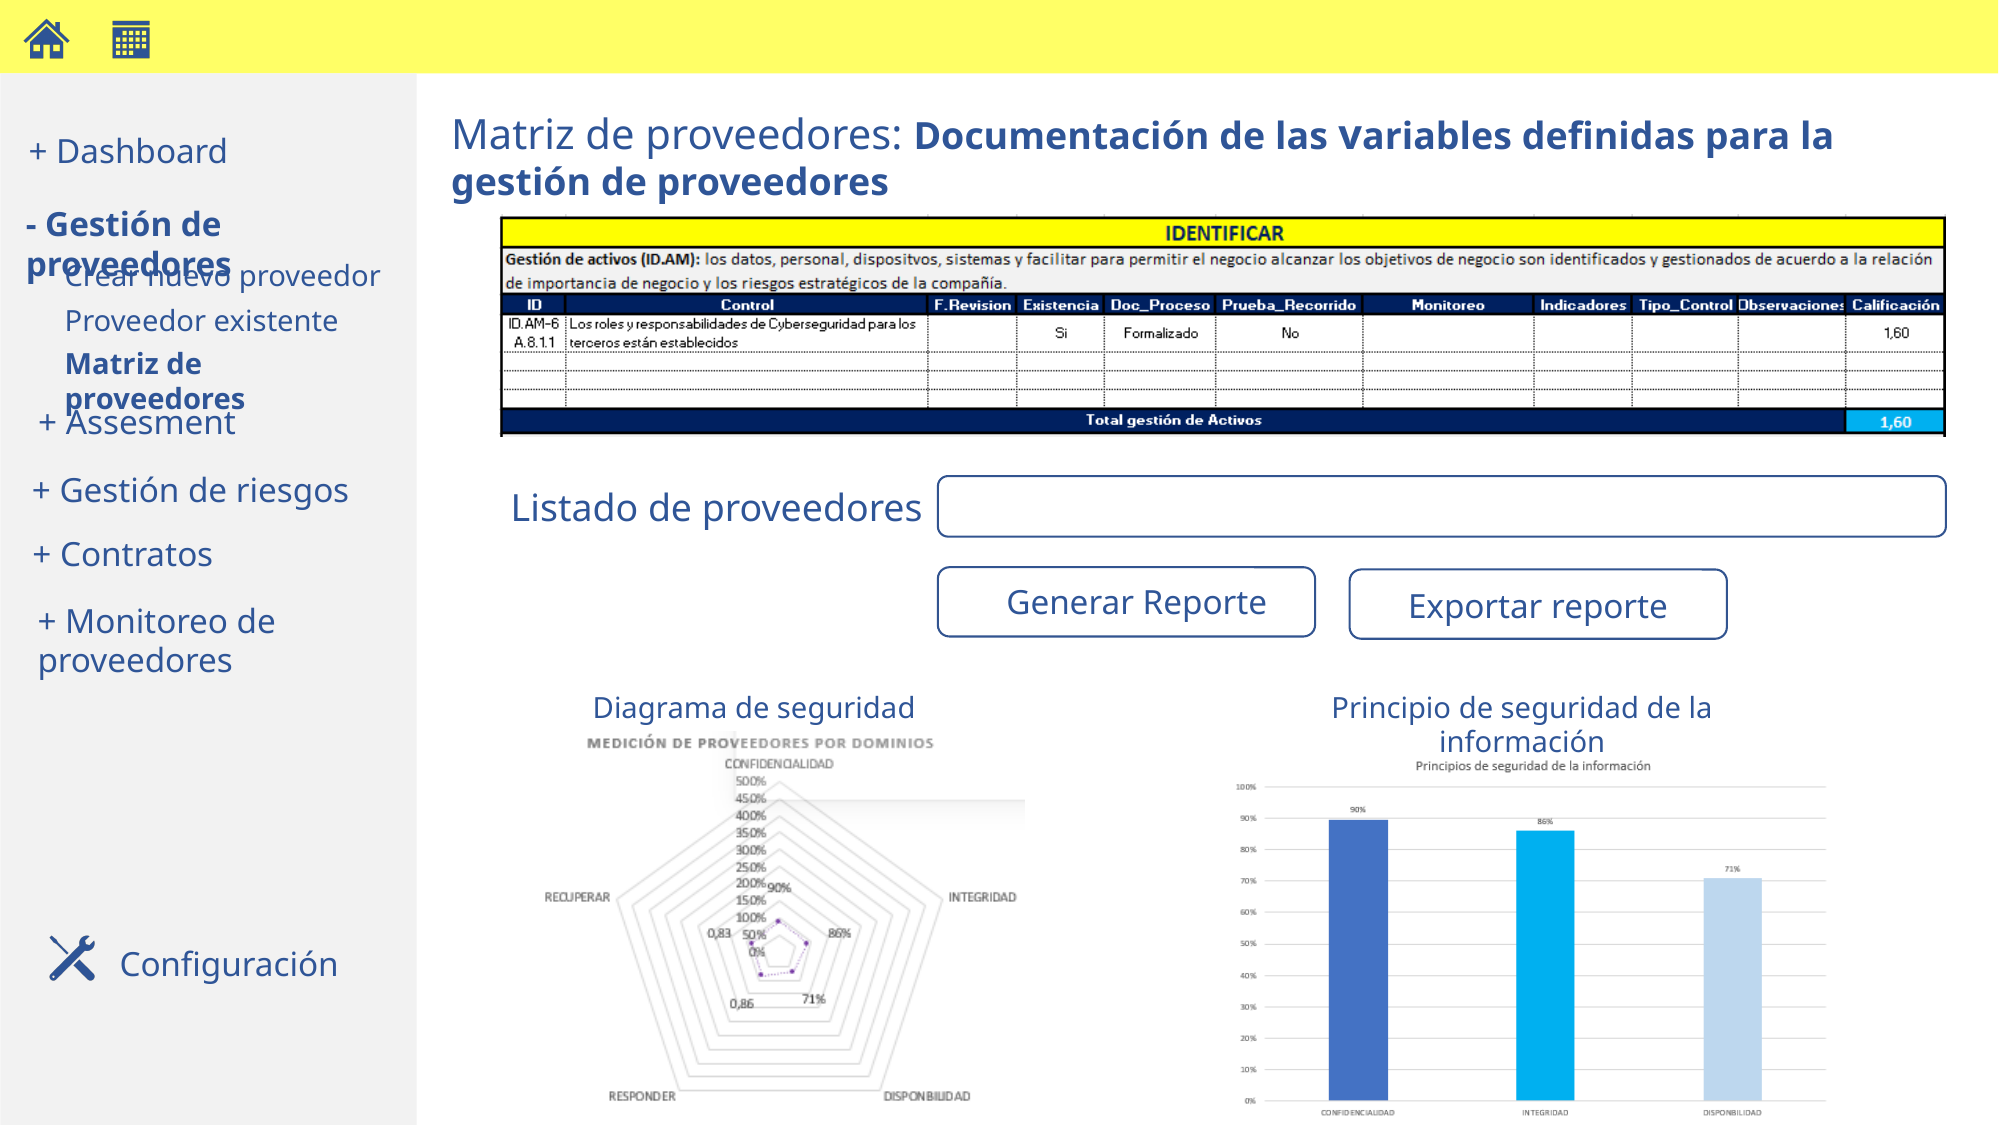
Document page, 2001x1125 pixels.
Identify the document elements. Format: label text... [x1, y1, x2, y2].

text_box + Dashboard [13, 122, 364, 178]
picture [105, 13, 157, 66]
picture [45, 931, 99, 985]
text_box Generar Reporte [939, 574, 1283, 629]
text_box Listado de proveedores [444, 476, 938, 537]
text_box + Contratos [17, 525, 369, 581]
picture [1233, 753, 1833, 1123]
picture [499, 214, 1946, 437]
picture [20, 12, 73, 65]
text_box [0, 0, 1999, 74]
text_box [0, 72, 418, 1125]
text_box Matriz de proveedores: Documentación de las variables definidas para la gestión de proveedores [436, 100, 1938, 211]
text_box + Gestión de riesgos [17, 462, 368, 517]
text_box Exportar reporte [1349, 577, 1692, 633]
text_box Matriz de proveedores [49, 338, 401, 423]
text_box Configuración [104, 935, 456, 991]
text_box Crear nuevo proveedor [49, 249, 401, 294]
text_box Diagrama de seguridad [570, 681, 938, 731]
text_box Proveedor existente [49, 294, 401, 338]
text_box Principio de seguridad de la información [1242, 681, 1803, 753]
text_box - Gestión de proveedores [11, 195, 401, 291]
text_box [936, 566, 1317, 638]
text_box + Assesment [23, 394, 374, 449]
text_box [936, 475, 1947, 538]
text_box + Monitoreo de proveedores [22, 592, 424, 687]
text_box [1348, 568, 1728, 640]
picture [530, 731, 1025, 1112]
